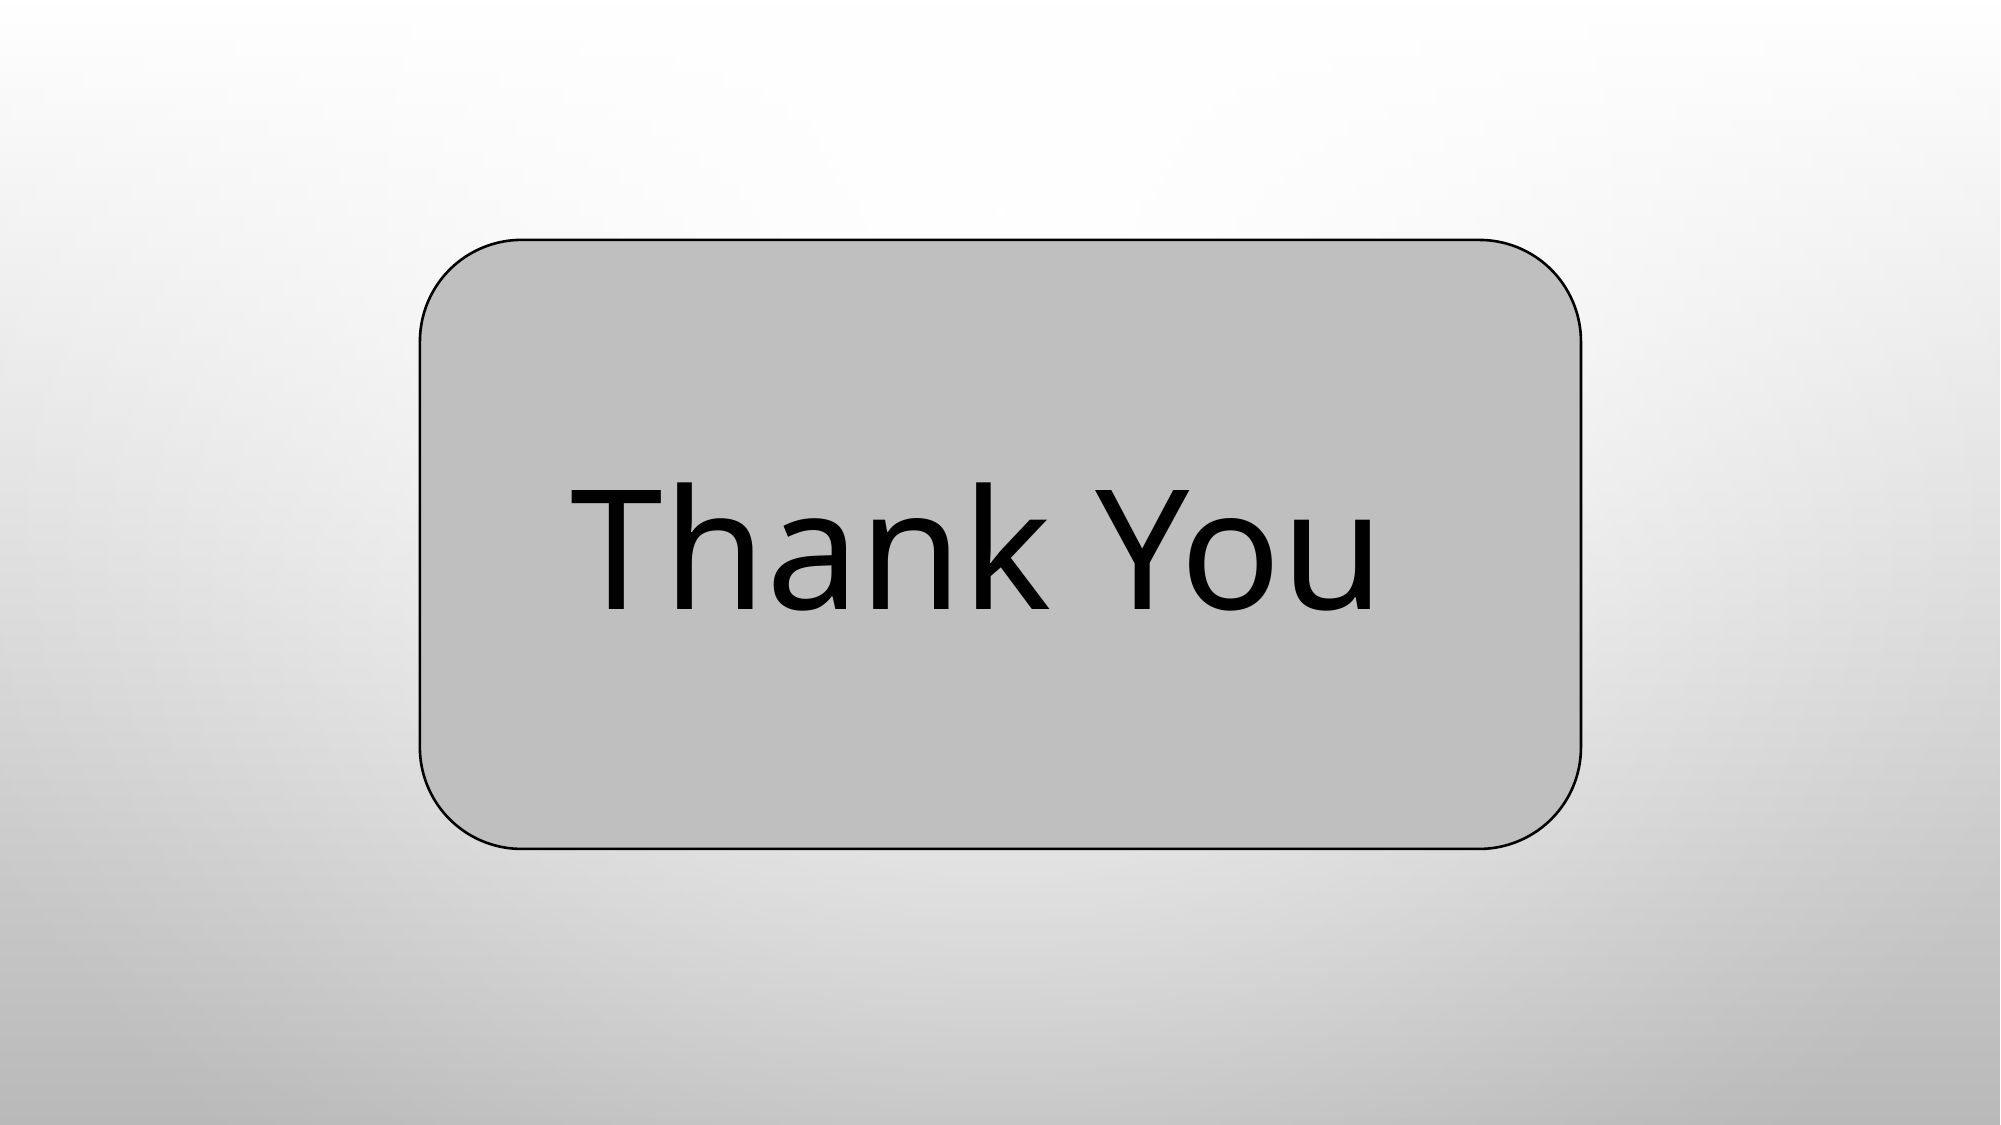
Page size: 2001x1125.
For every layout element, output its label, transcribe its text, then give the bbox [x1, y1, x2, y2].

text_box Thank You [556, 435, 1444, 651]
picture [0, 0, 2000, 1125]
text_box [418, 238, 1583, 851]
